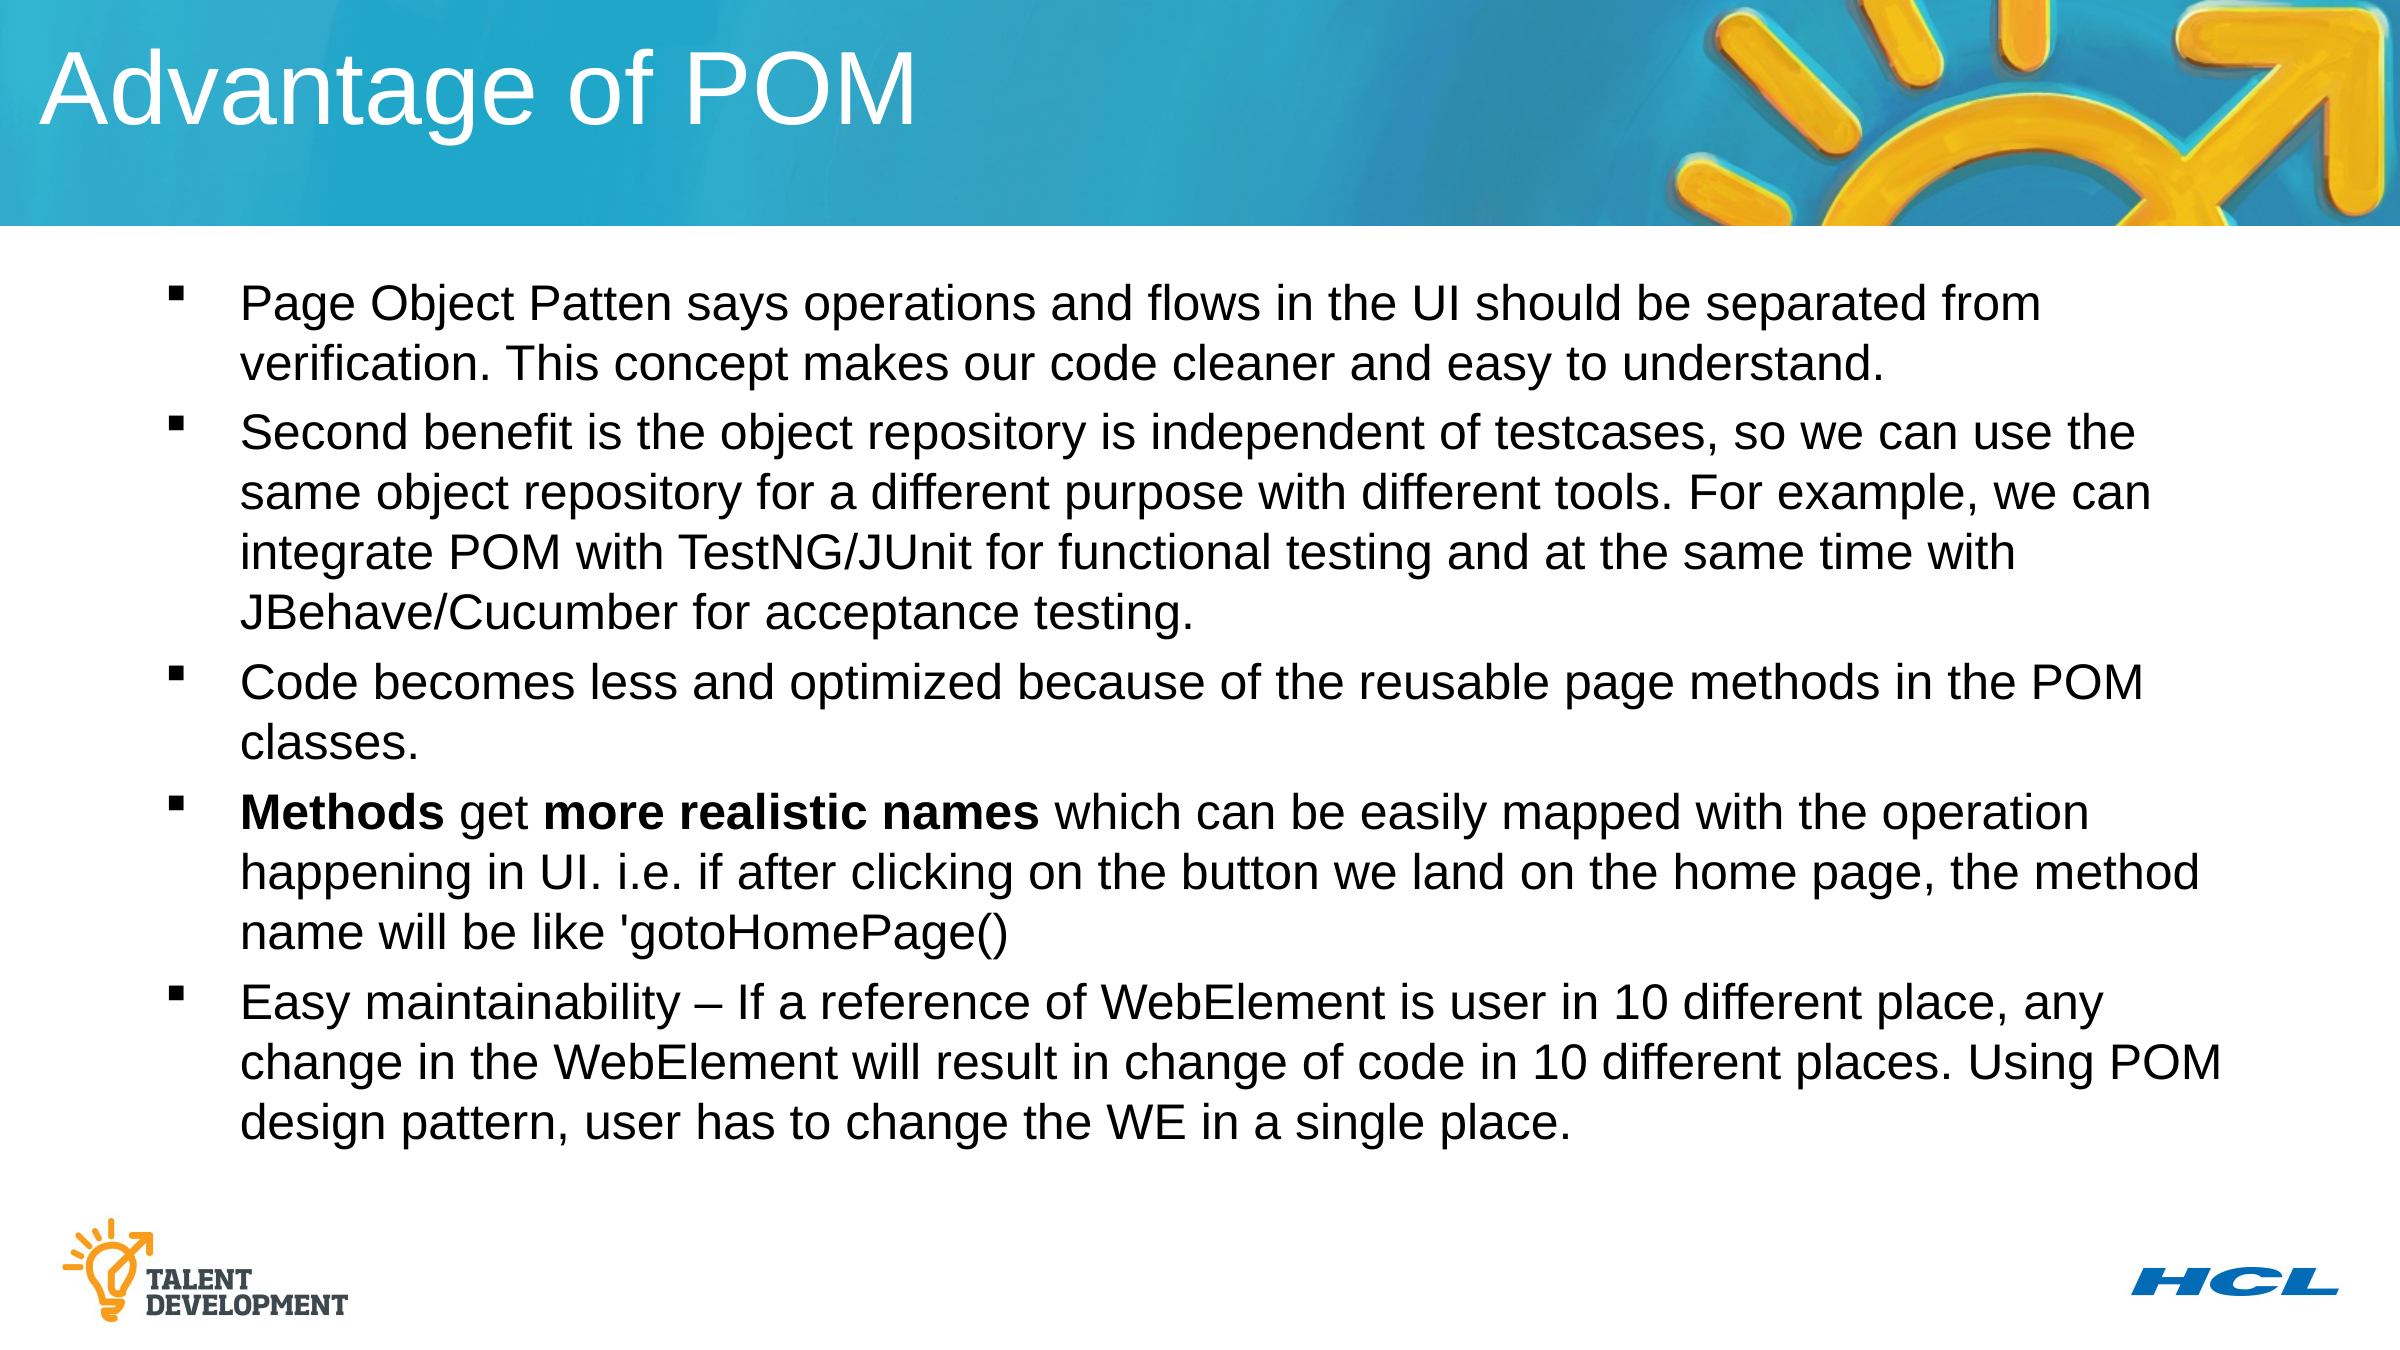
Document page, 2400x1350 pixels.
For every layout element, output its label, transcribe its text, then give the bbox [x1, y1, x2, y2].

list Page Object Patten says operations and flows in the UI should be separated from verification. This concept makes our code cleaner and easy to understand. Second benefit is the object repository is independent of testcases, so we can use the same object repository for a different purpose with different tools. For example, we can integrate POM with TestNG/JUnit for functional testing and at the same time with JBehave/Cucumber for acceptance testing. Code becomes less and optimized because of the reusable page methods in the POM classes. Methods get more realistic names which can be easily mapped with the operation happening in UI. i.e. if after clicking on the button we land on the home page, the method name will be like 'gotoHomePage() Easy maintainability – If a reference of WebElement is user in 10 different place, any change in the WebElement will result in change of code in 10 different places. Using POM design pattern, user has to change the WE in a single place. [150, 262, 2268, 1225]
picture [0, 1169, 389, 1350]
list Advantage of POM [24, 12, 1675, 138]
picture [2100, 1169, 2397, 1350]
picture [0, 0, 2400, 226]
